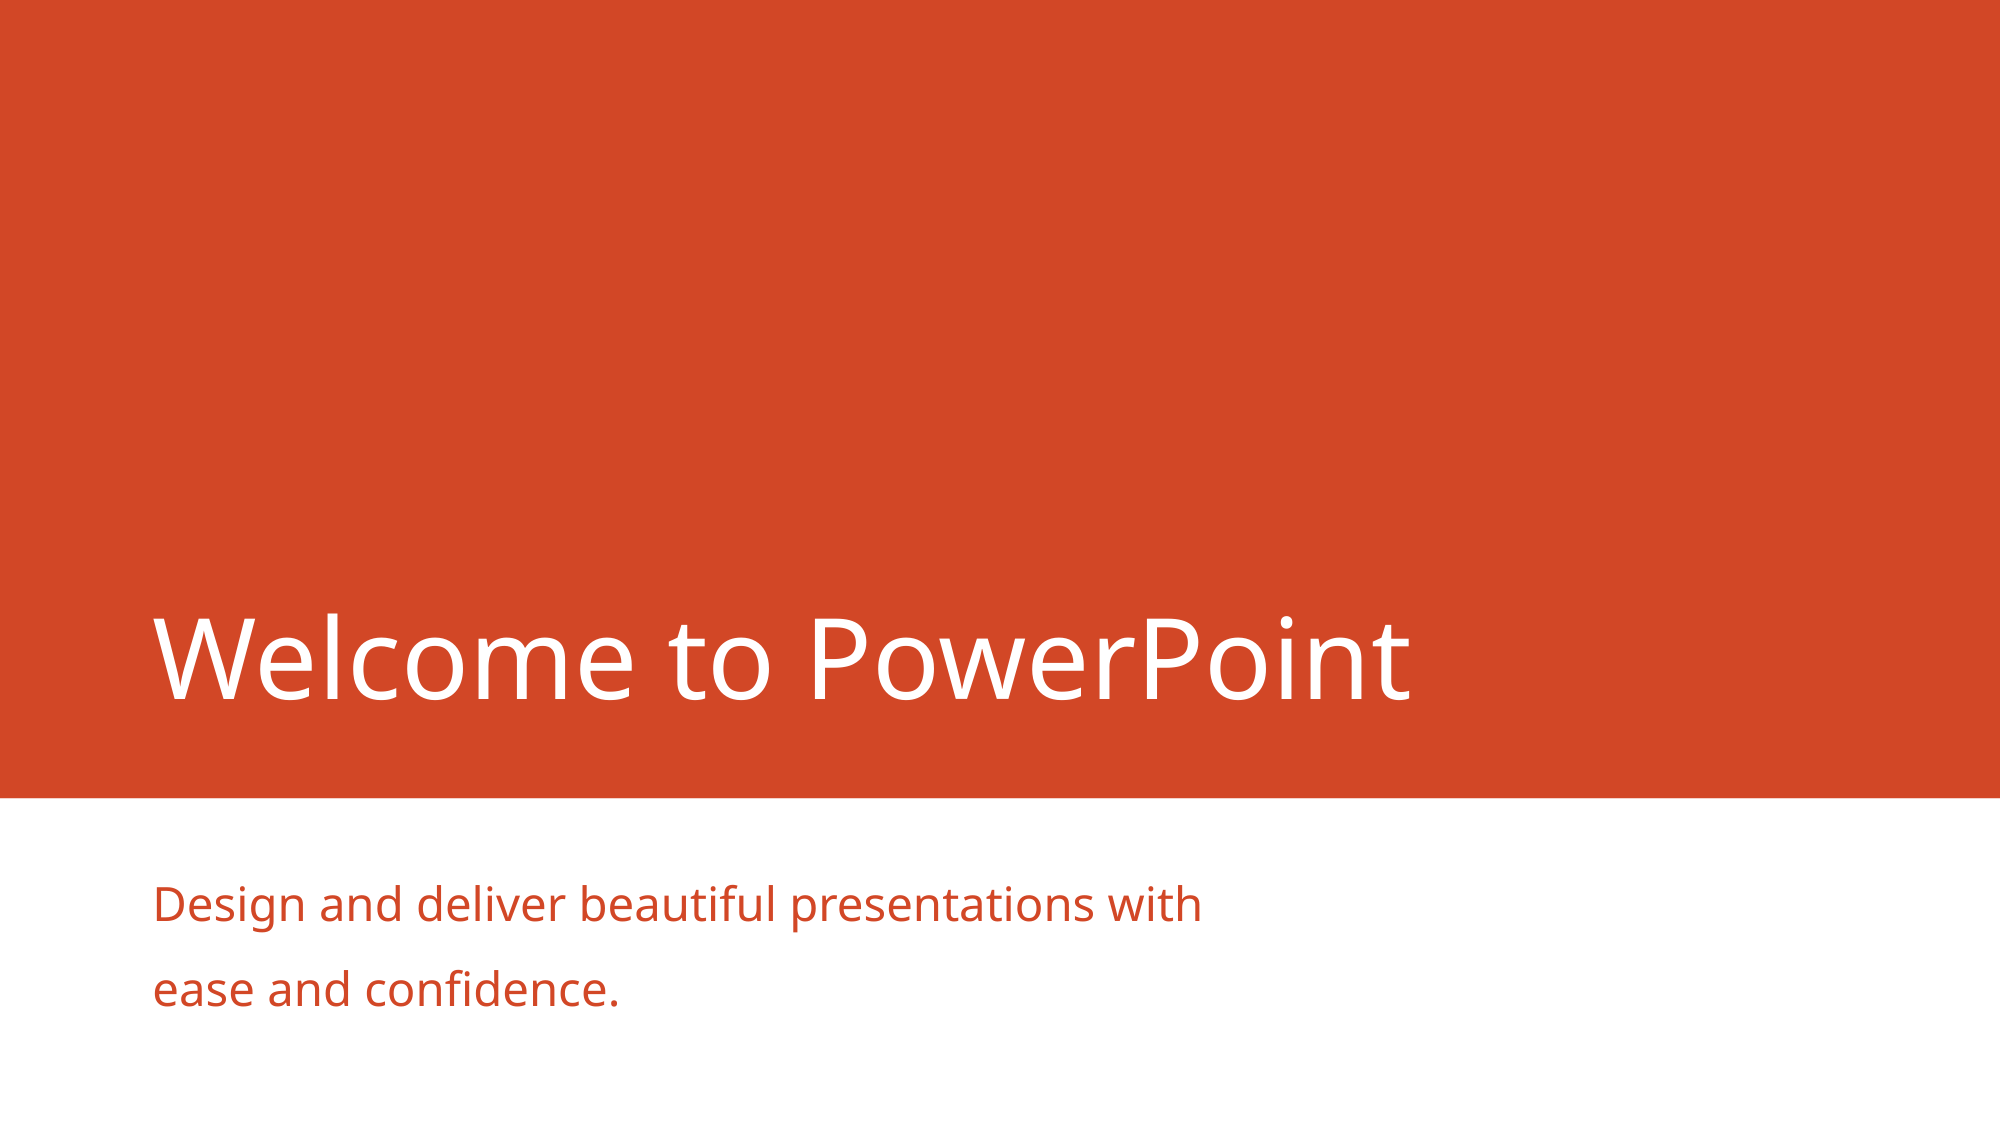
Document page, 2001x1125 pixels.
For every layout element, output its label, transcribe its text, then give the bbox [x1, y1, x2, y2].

subtitle Design and deliver beautiful presentations with ease and confidence. [137, 838, 1238, 1025]
title Welcome to PowerPoint [137, 338, 1863, 730]
